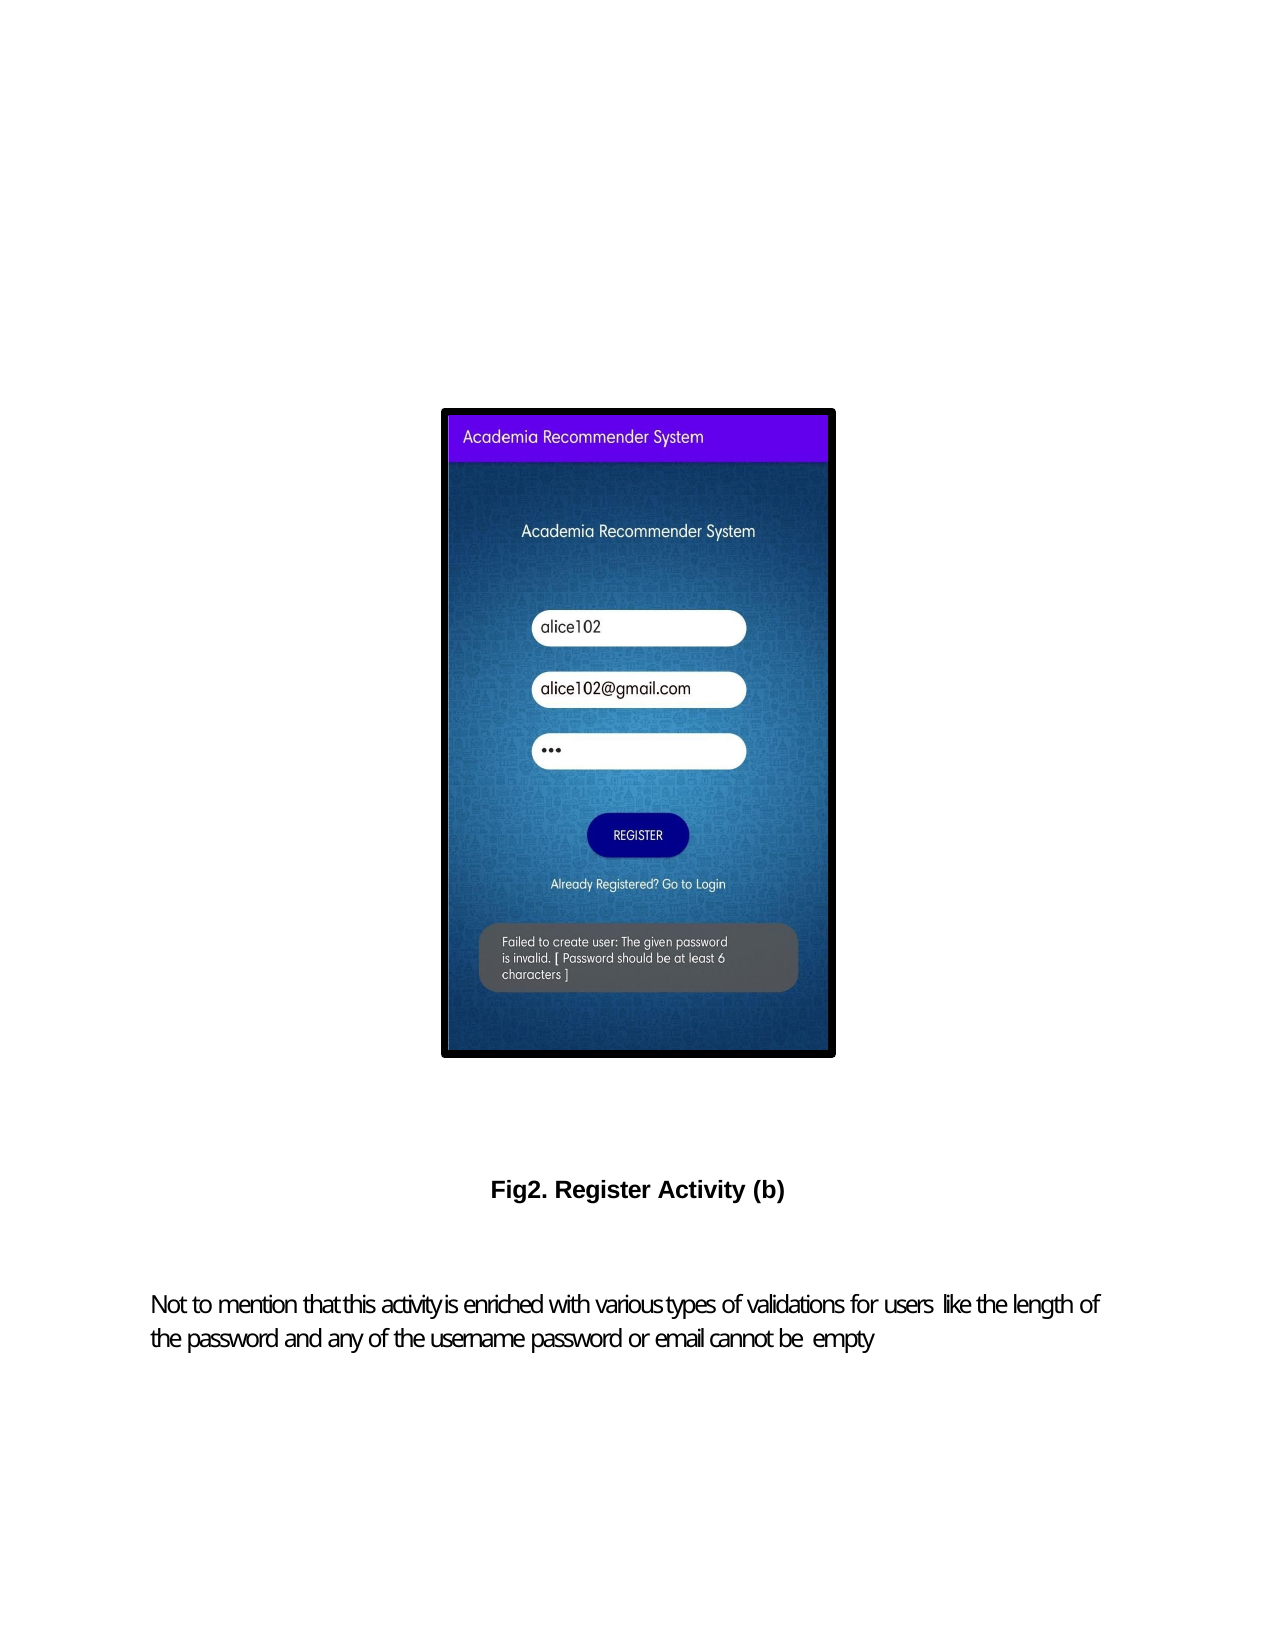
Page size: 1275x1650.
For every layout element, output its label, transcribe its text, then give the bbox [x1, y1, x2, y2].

text_box Fig2. Register Activity (b) [488, 1171, 794, 1204]
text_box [440, 407, 837, 1059]
text_box Not to mention that this activity is enriched with various types of validations for users like the length of the password and any of the username password or email cannot be empty [147, 1282, 1107, 1353]
